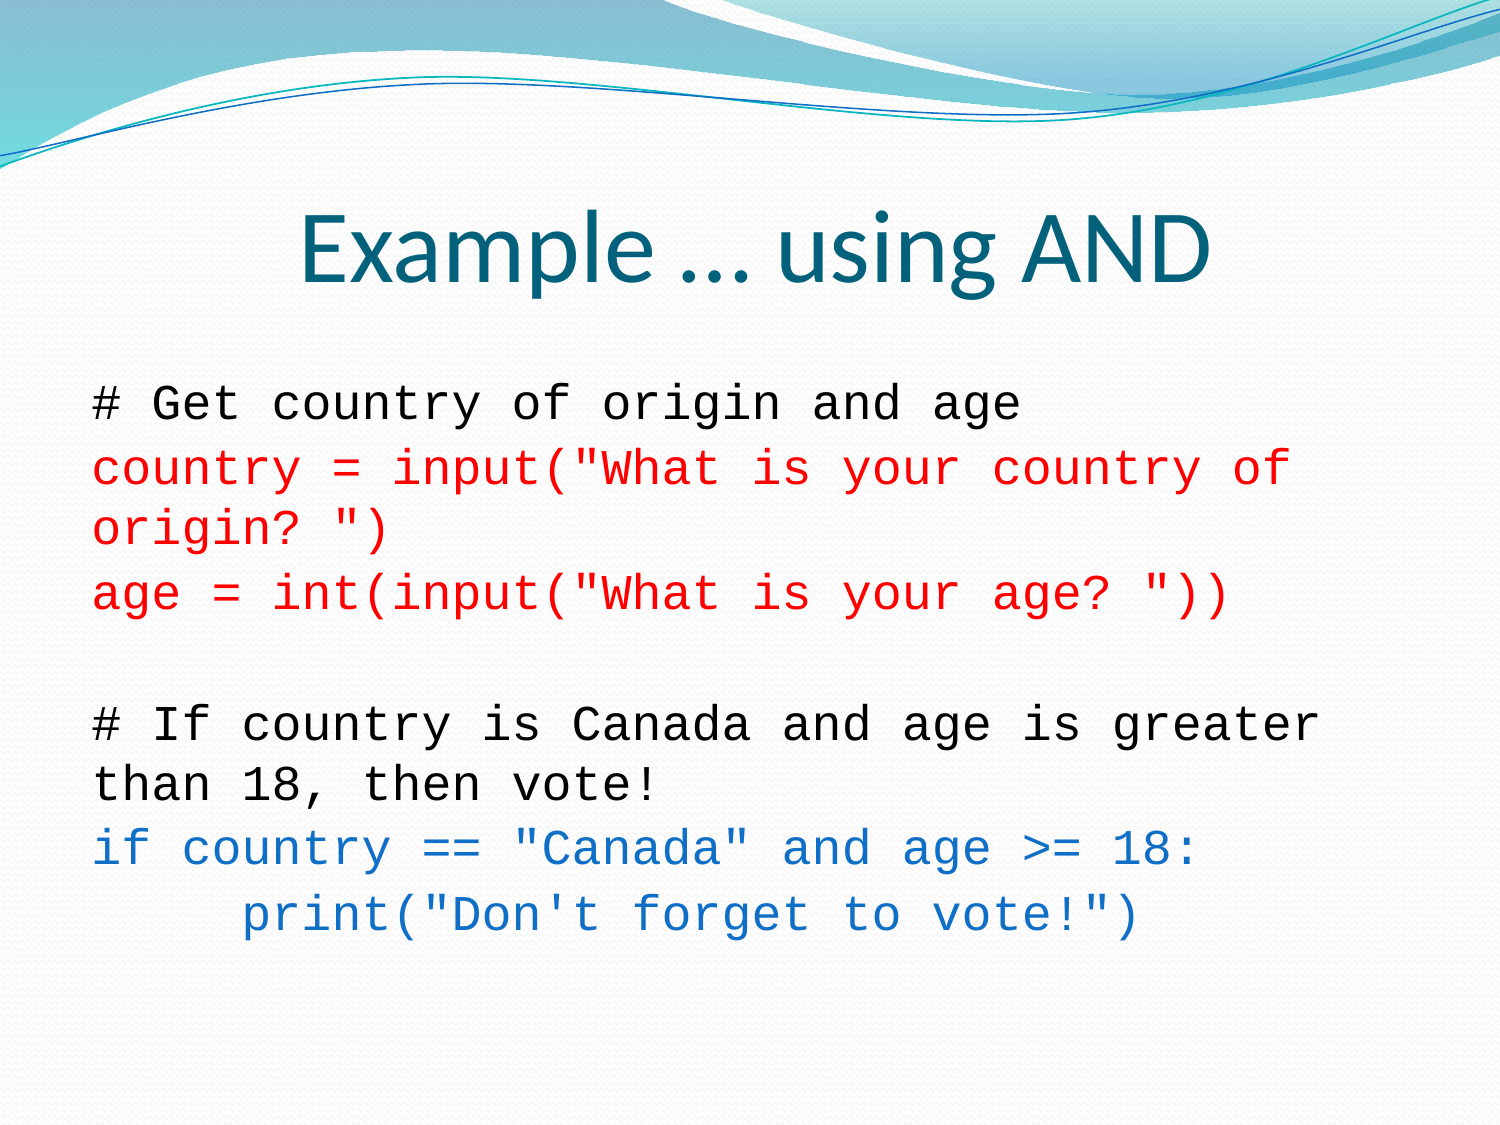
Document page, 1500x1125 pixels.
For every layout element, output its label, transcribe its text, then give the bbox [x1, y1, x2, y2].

title Example … using AND [75, 115, 1438, 304]
text_box # Get country of origin and age country = input("What is your country of origin? ") age = int(input("What is your age? ")) # If country is Canada and age is greater than 18, then vote! if country == "Canada" and age >= 18: print("Don't forget to vote!") [76, 361, 1420, 988]
